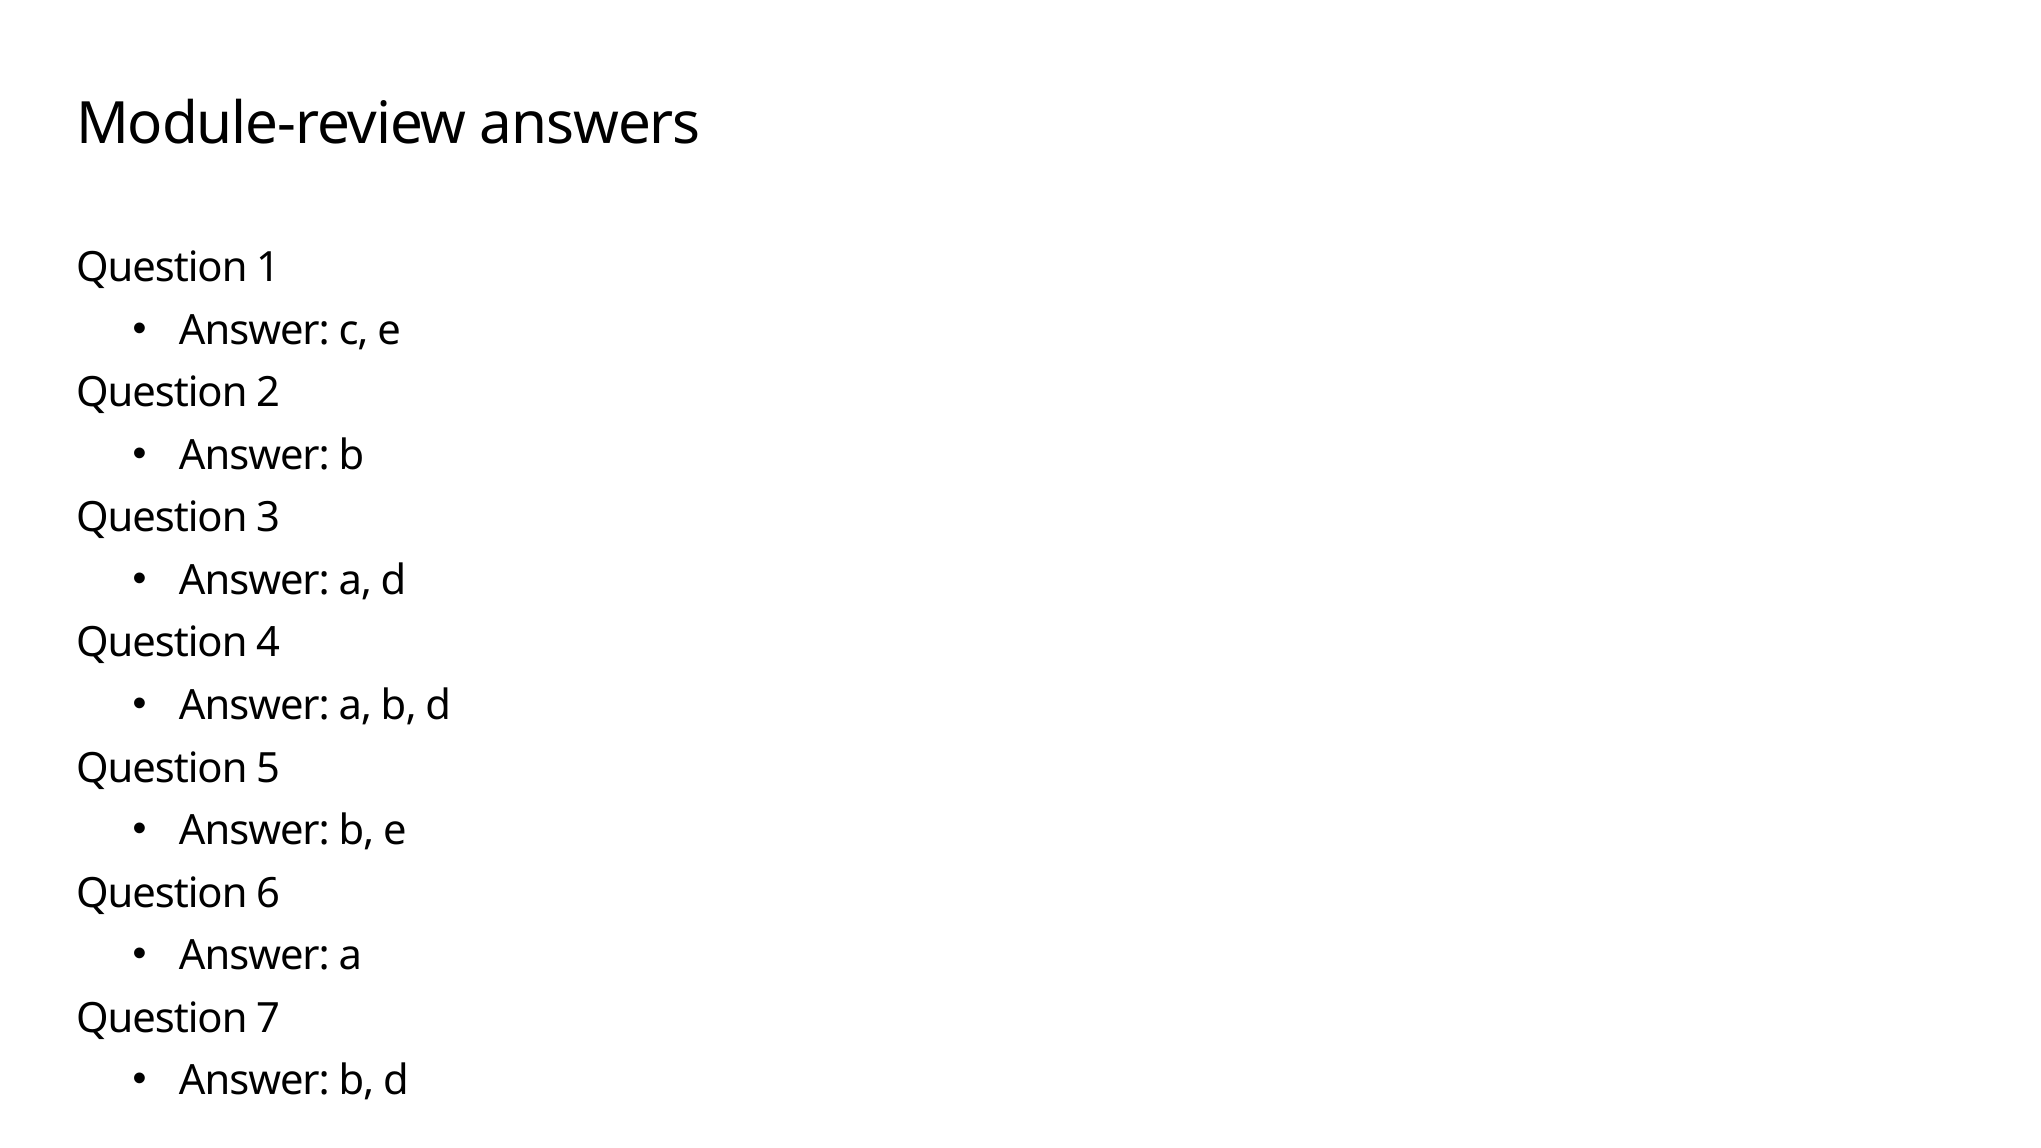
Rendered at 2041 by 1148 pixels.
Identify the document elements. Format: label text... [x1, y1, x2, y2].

list Question 1 Answer: c, e Question 2 Answer: b Question 3 Answer: a, d Question 4 Answer: a, b, d Question 5 Answer: b, e Question 6 Answer: a Question 7 Answer: b, d [76, 240, 1956, 1074]
title Module-review answers [76, 93, 1968, 161]
